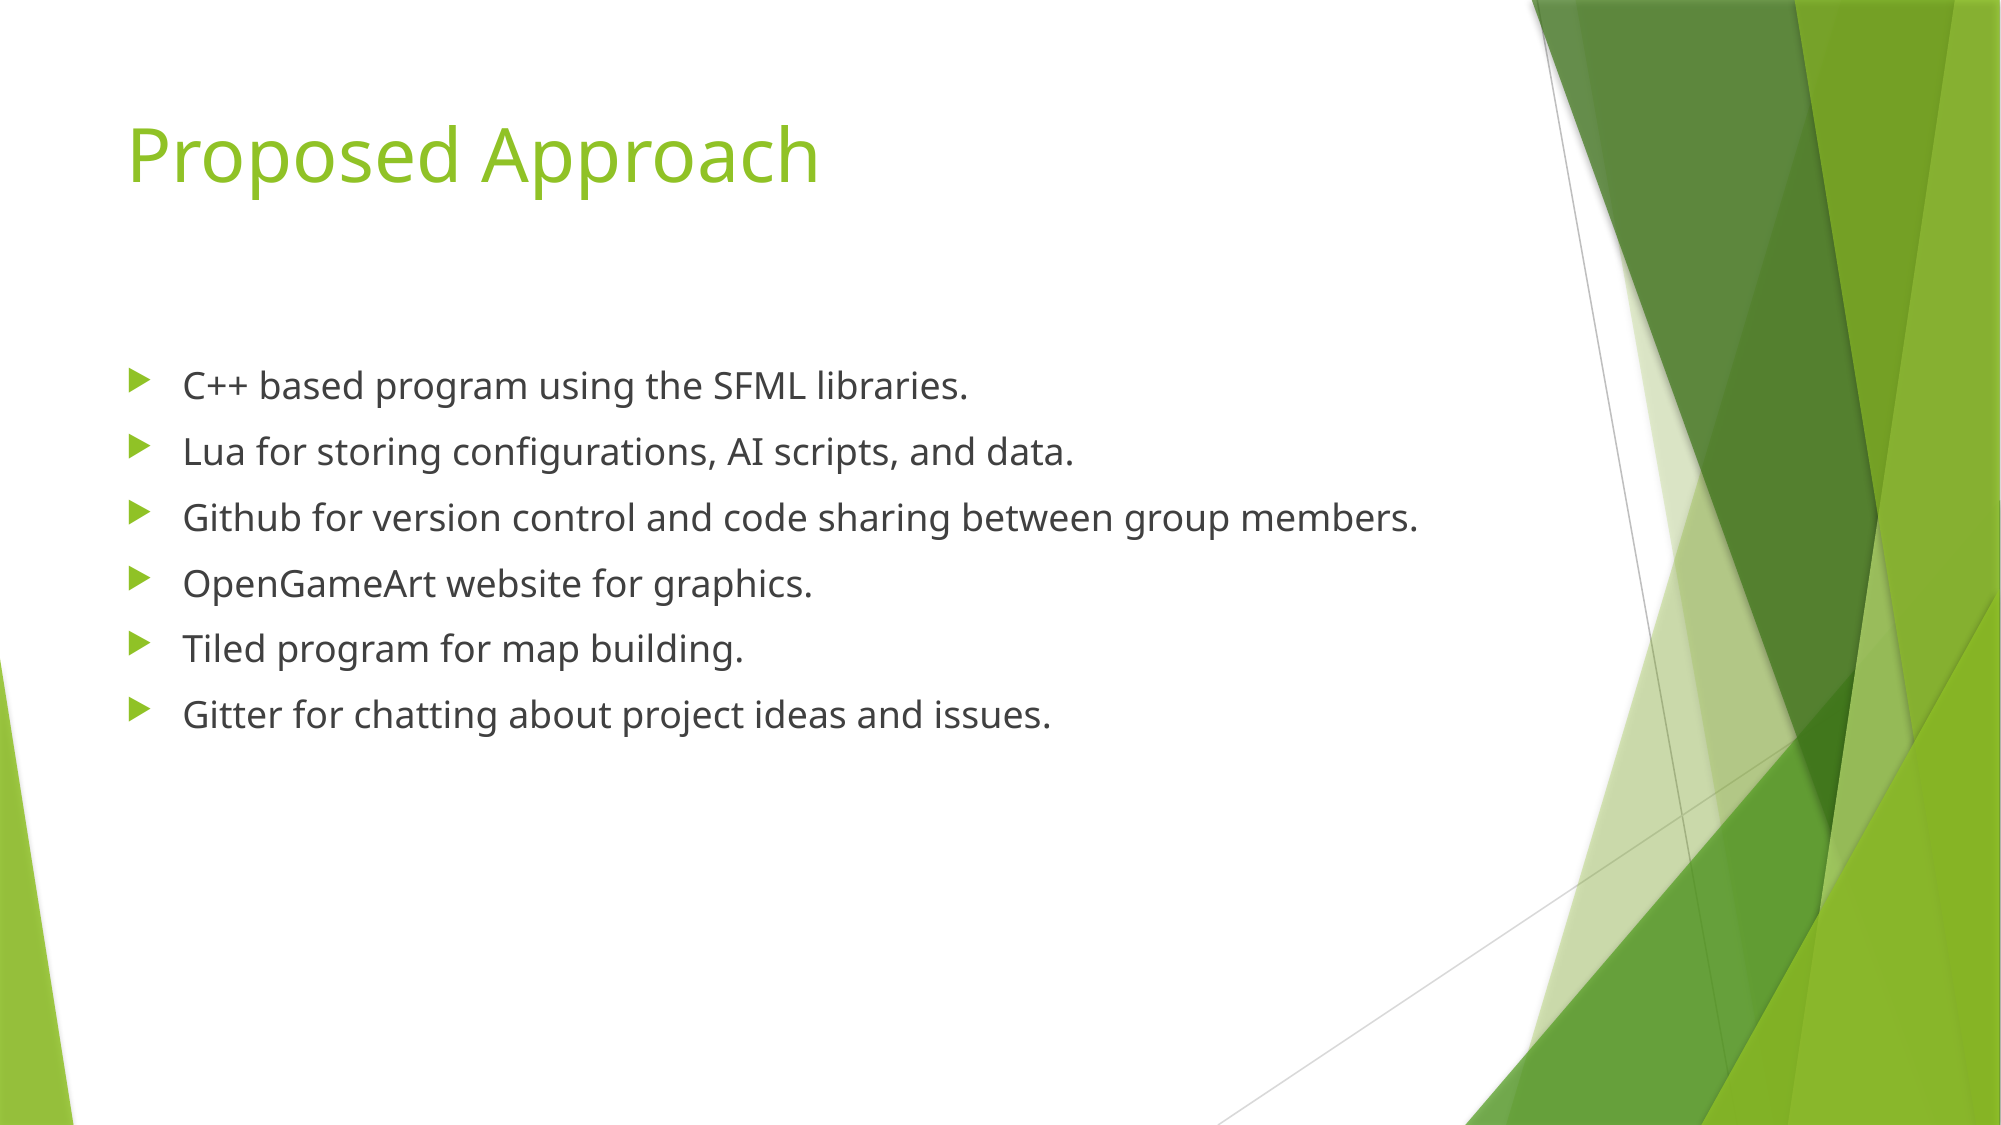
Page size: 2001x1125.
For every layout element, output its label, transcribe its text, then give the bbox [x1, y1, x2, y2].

list C++ based program using the SFML libraries. Lua for storing configurations, AI scripts, and data. Github for version control and code sharing between group members. OpenGameArt website for graphics. Tiled program for map building. Gitter for chatting about project ideas and issues. [111, 354, 1522, 992]
title Proposed Approach [111, 99, 1522, 317]
